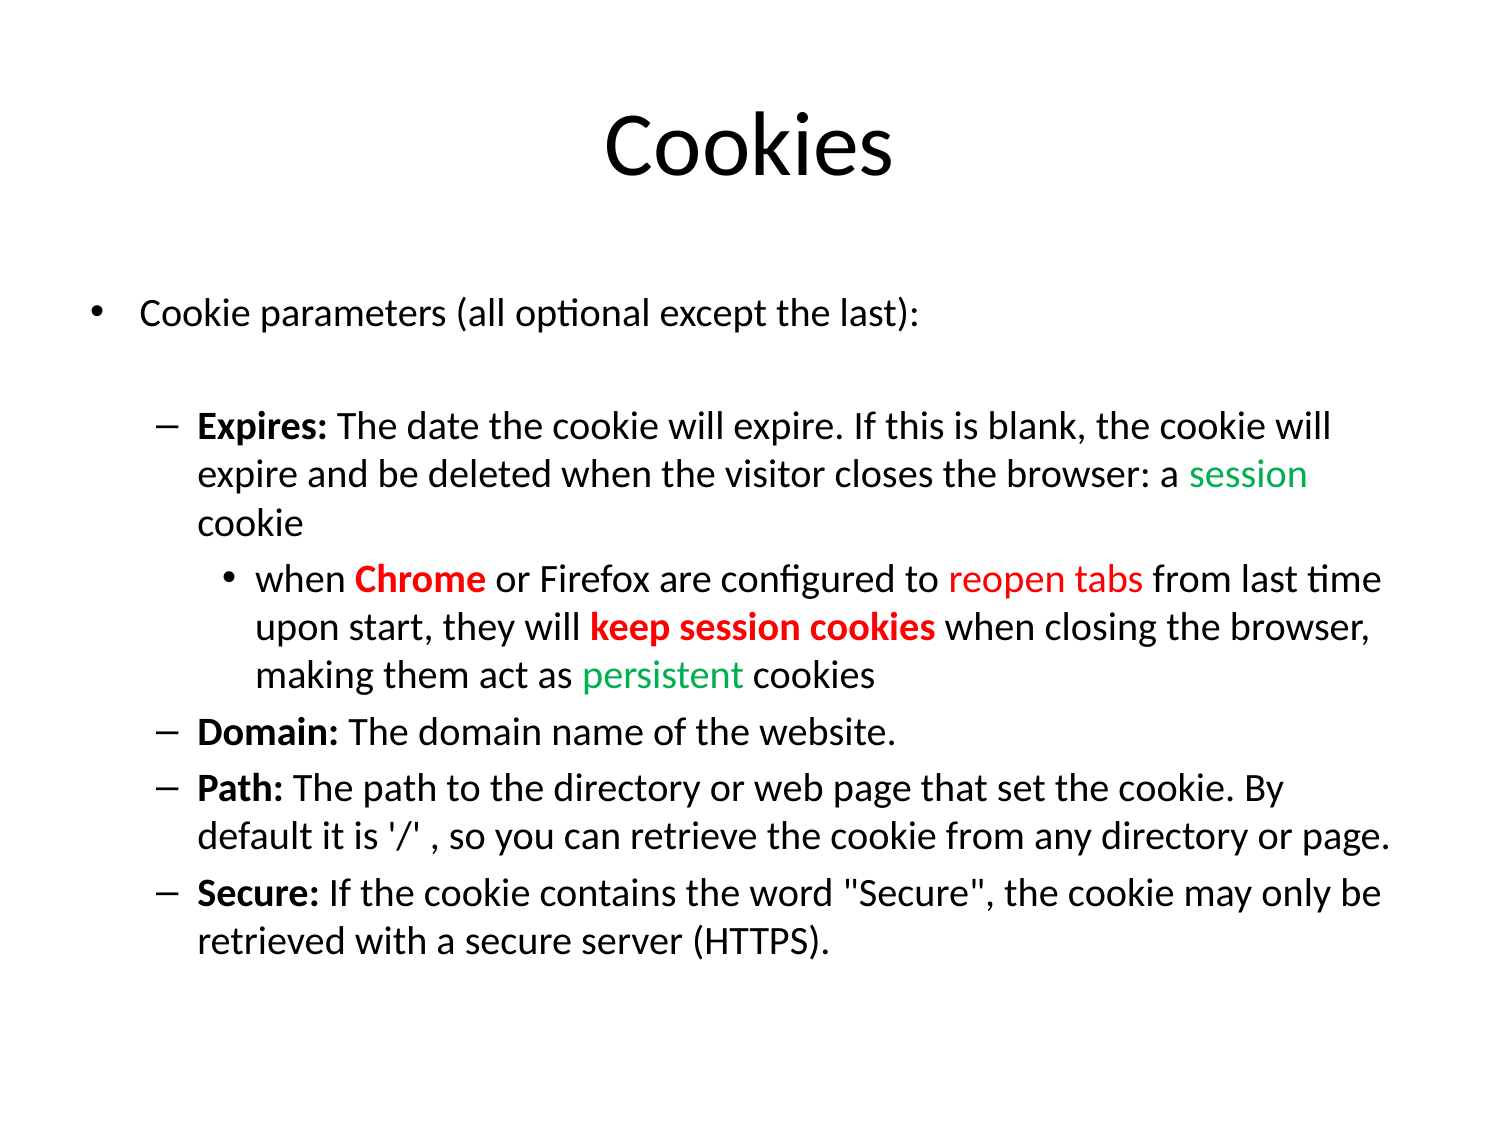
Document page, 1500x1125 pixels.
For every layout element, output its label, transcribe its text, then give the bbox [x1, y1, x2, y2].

list Cookie parameters (all optional except the last): Expires: The date the cookie will expire. If this is blank, the cookie will expire and be deleted when the visitor closes the browser: a session cookie when Chrome or Firefox are configured to reopen tabs from last time upon start, they will keep session cookies when closing the browser, making them act as persistent cookies Domain: The domain name of the website. Path: The path to the directory or web page that set the cookie. By default it is '/' , so you can retrieve the cookie from any directory or page. Secure: If the cookie contains the word "Secure", the cookie may only be retrieved with a secure server (HTTPS). [75, 278, 1425, 1047]
title Cookies [75, 45, 1425, 233]
